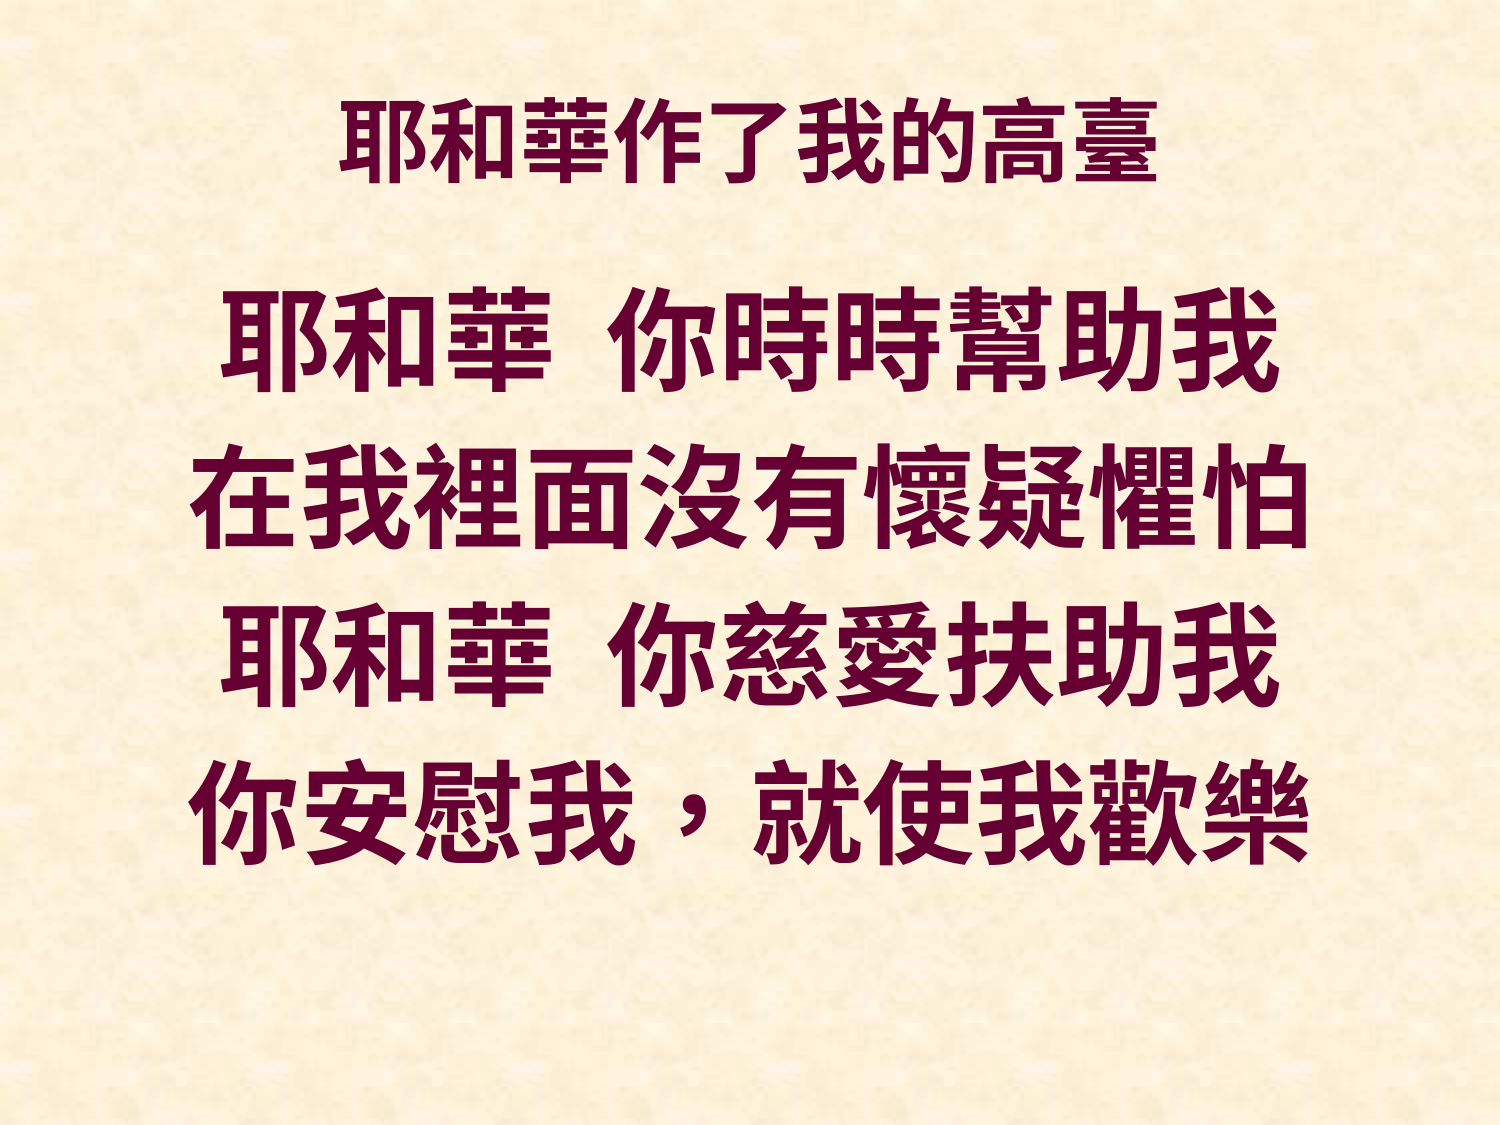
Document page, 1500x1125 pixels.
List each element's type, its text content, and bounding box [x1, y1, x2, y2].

picture [0, 0, 1500, 1125]
list 耶和華 你時時幫助我 在我裡面沒有懷疑懼怕 耶和華 你慈愛扶助我 你安慰我，就使我歡樂 [75, 262, 1425, 1005]
title 耶和華作了我的高臺 [75, 45, 1425, 233]
